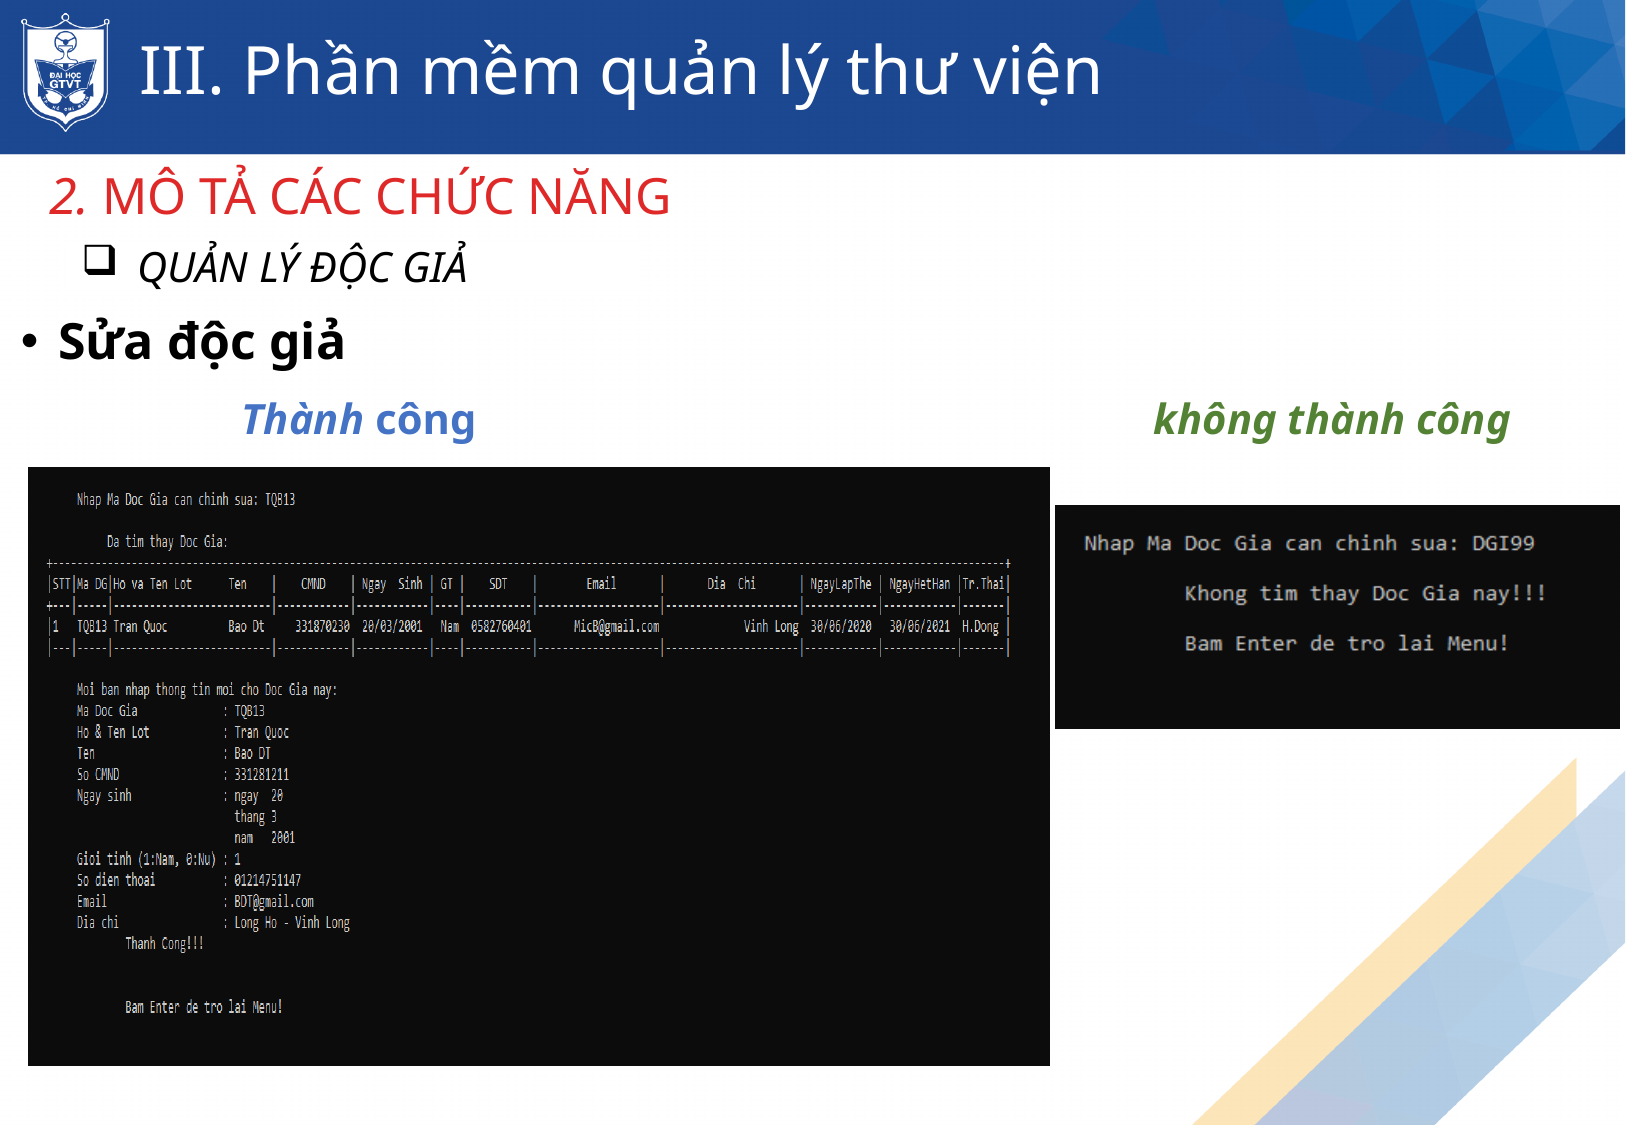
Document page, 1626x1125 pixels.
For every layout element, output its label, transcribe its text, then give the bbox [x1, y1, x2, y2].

text_box III. Phần mềm quản lý thư viện [124, 13, 1514, 132]
list Sửa độc giả Thành công không thành công [5, 309, 1625, 1014]
text_box QUẢN LÝ ĐỘC GIẢ [66, 239, 643, 291]
picture [0, 0, 1626, 1125]
text_box 2. MÔ TẢ CÁC CHỨC NĂNG [34, 159, 1436, 238]
